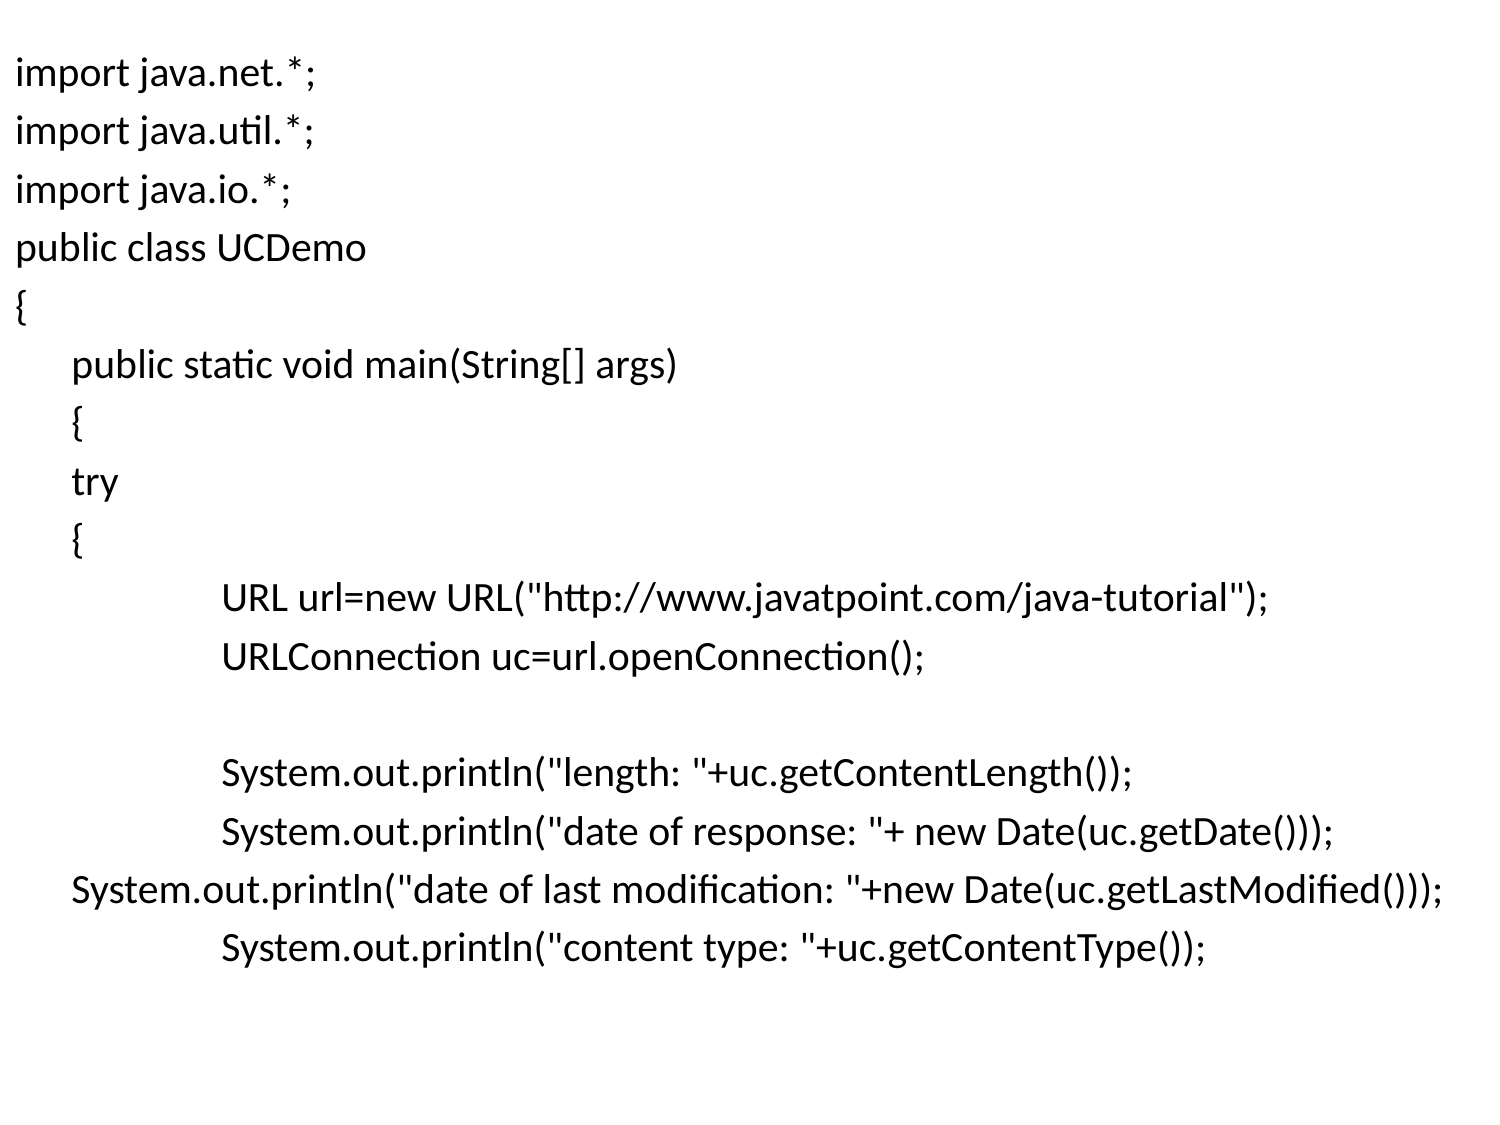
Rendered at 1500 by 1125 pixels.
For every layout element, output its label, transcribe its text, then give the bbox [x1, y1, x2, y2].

list import java.net.*; import java.util.*; import java.io.*; public class UCDemo { public static void main(String[] args) { try { URL url=new URL("http://www.javatpoint.com/java-tutorial"); URLConnection uc=url.openConnection(); System.out.println("length: "+uc.getContentLength()); System.out.println("date of response: "+ new Date(uc.getDate())); System.out.println("date of last modification: "+new Date(uc.getLastModified())); System.out.println("content type: "+uc.getContentType()); [0, 37, 1500, 1125]
